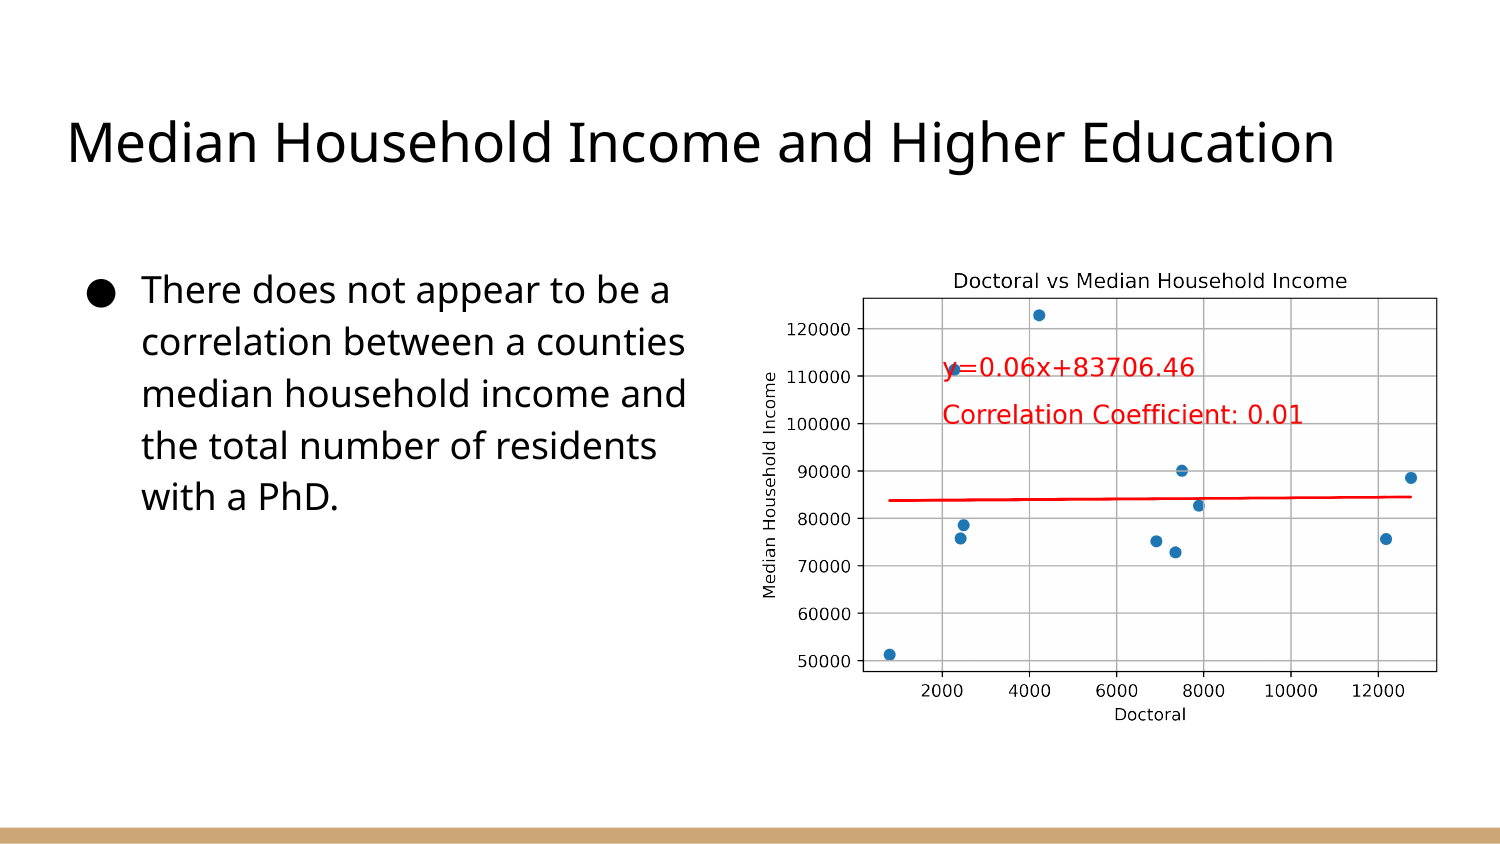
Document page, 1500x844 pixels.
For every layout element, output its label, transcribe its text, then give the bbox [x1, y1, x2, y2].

picture [749, 260, 1450, 736]
list There does not appear to be a correlation between a counties median household income and the total number of residents with a PhD. [51, 244, 750, 752]
title Median Household Income and Higher Education [51, 51, 1449, 189]
